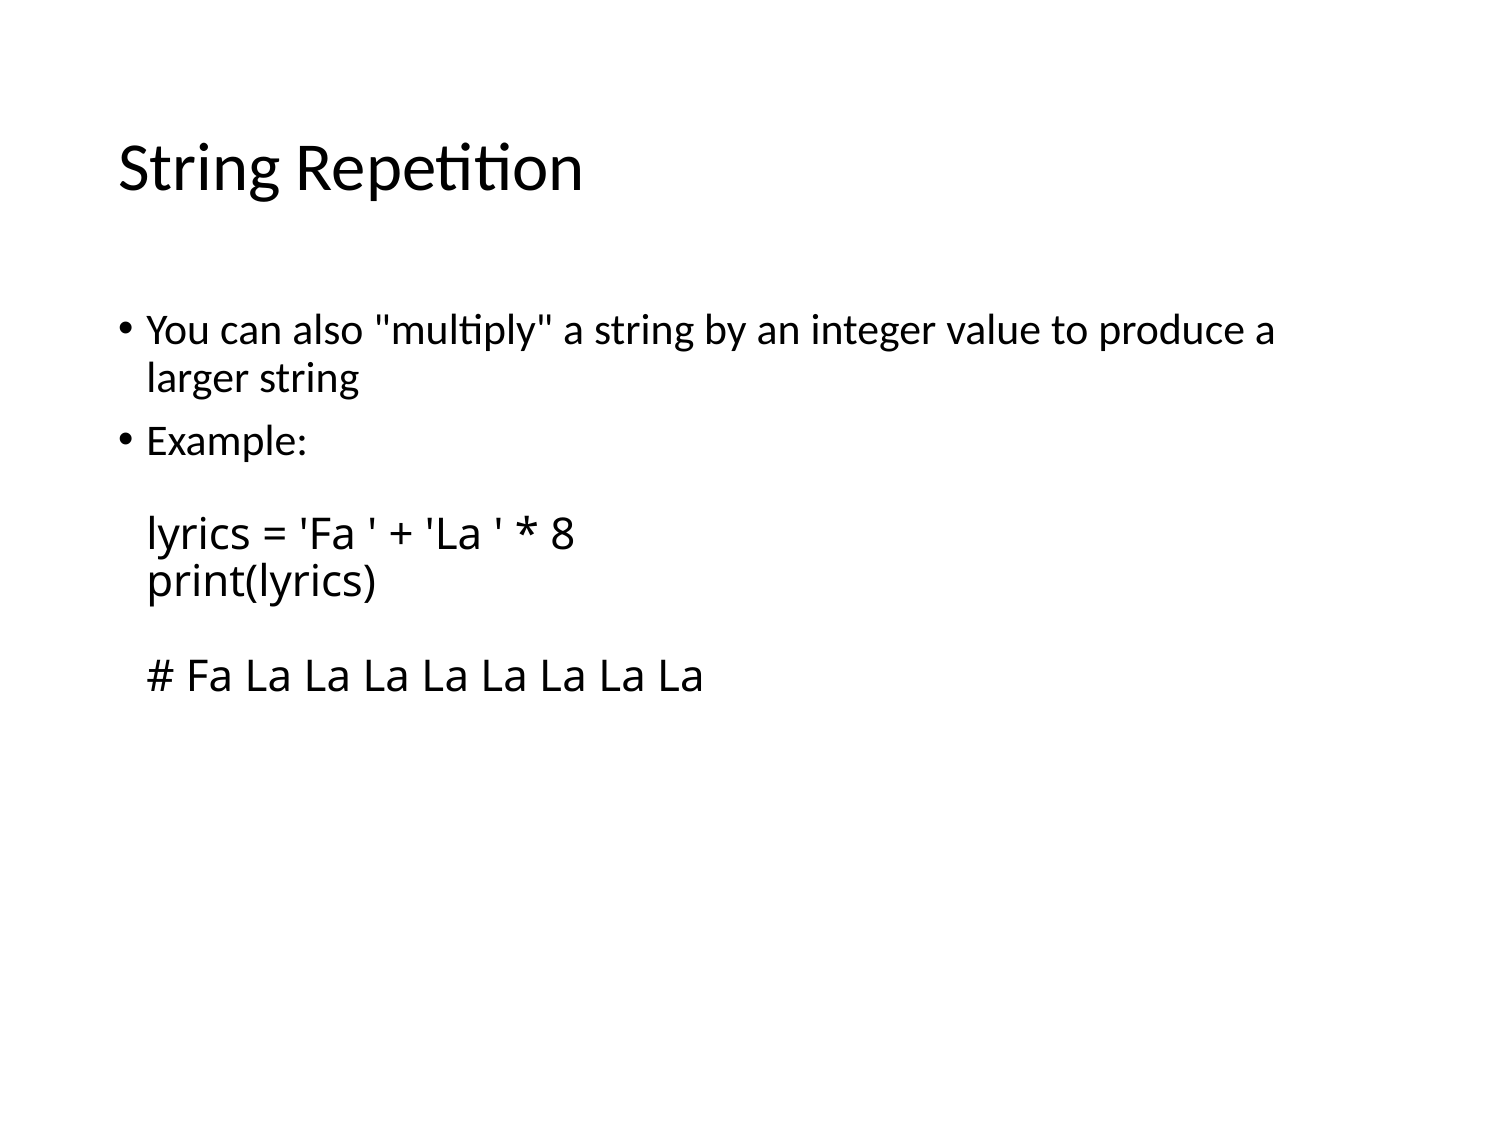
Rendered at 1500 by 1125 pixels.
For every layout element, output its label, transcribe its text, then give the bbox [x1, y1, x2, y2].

list You can also "multiply" a string by an integer value to produce a larger string Example: lyrics = 'Fa ' + 'La ' * 8 print(lyrics) # Fa La La La La La La La La [103, 299, 1397, 1014]
title String Repetition [103, 59, 1397, 278]
